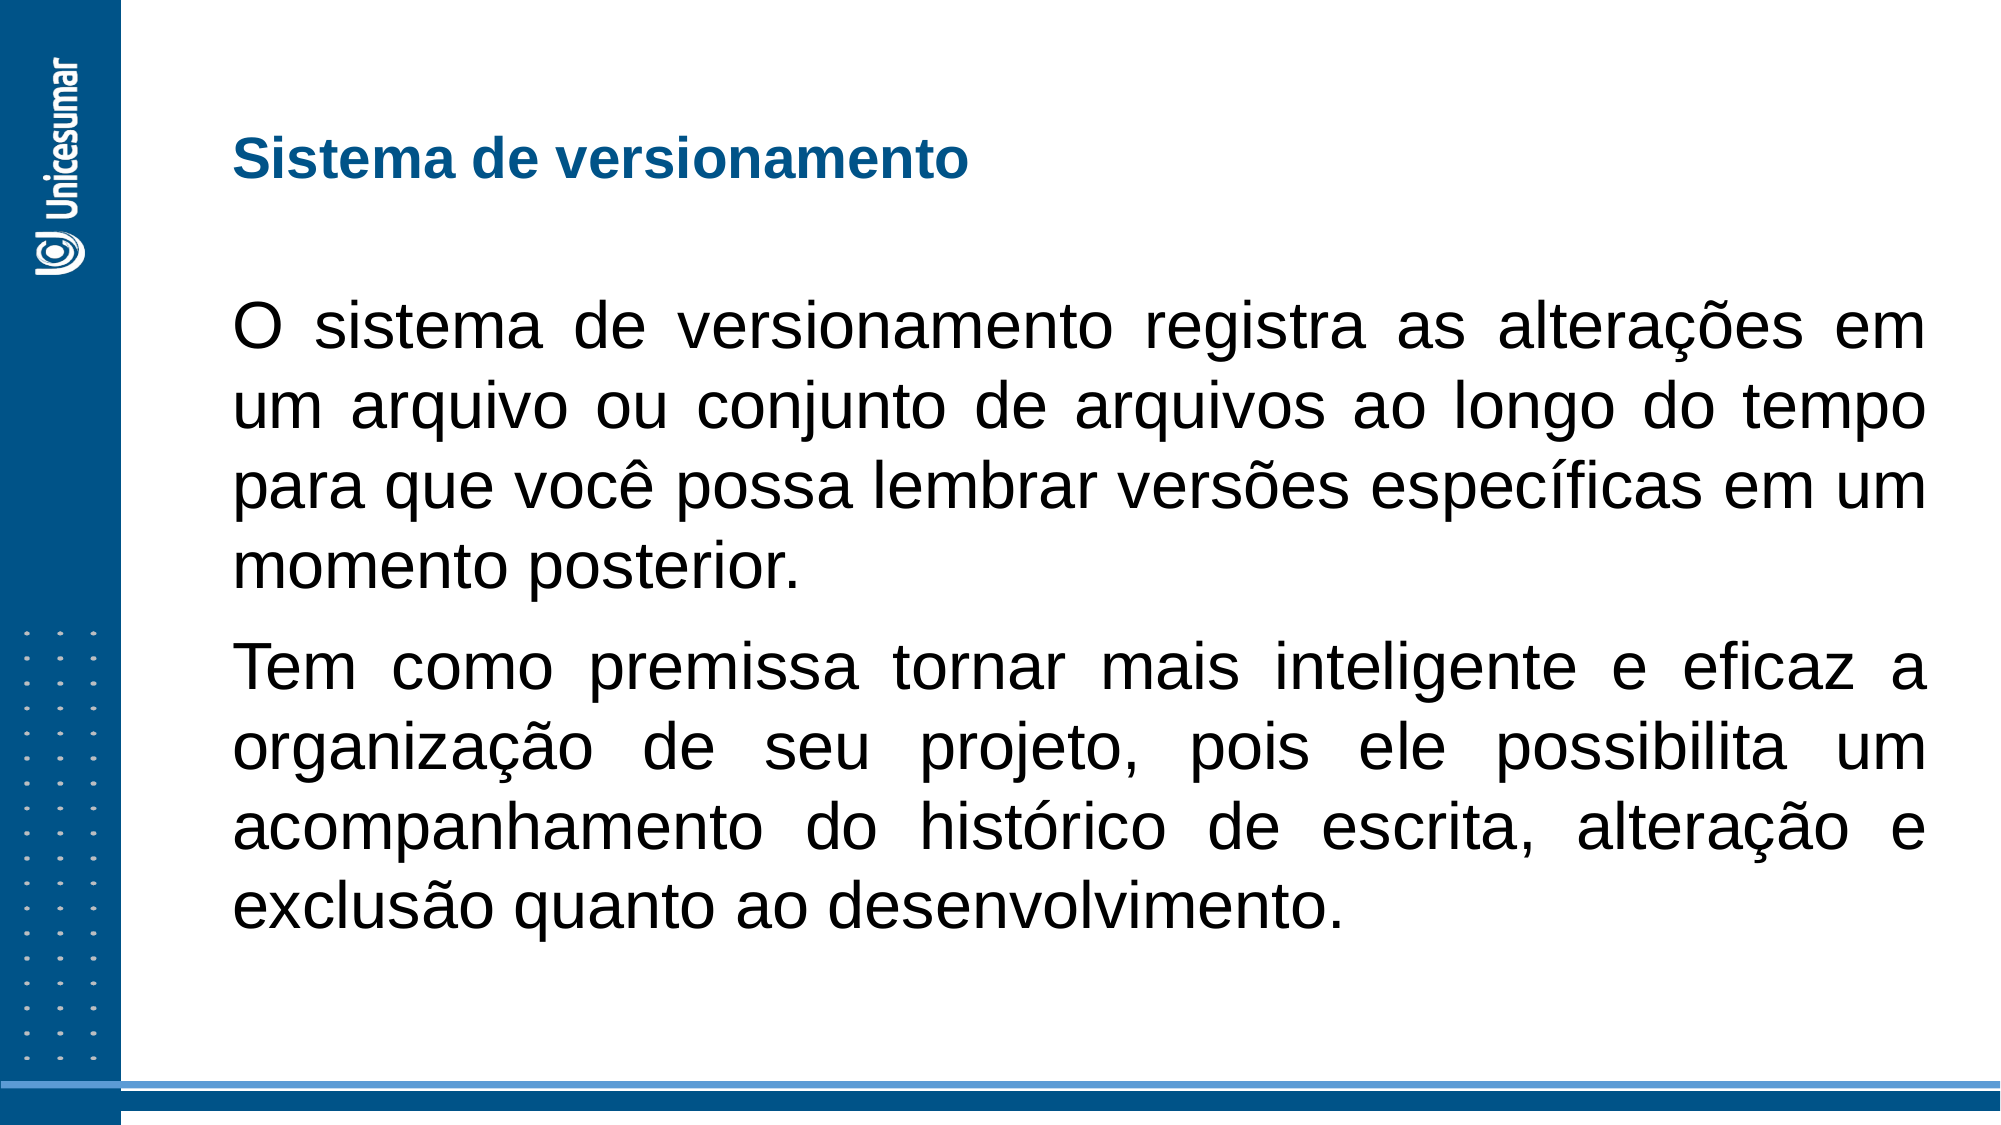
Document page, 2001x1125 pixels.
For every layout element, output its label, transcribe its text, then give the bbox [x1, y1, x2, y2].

picture [36, 58, 85, 275]
list Sistema de versionamento [217, 81, 1945, 237]
picture [24, 631, 111, 1060]
list O sistema de versionamento registra as alterações em um arquivo ou conjunto de arquivos ao longo do tempo para que você possa lembrar versões específicas em um momento posterior. Tem como premissa tornar mais inteligente e eficaz a organização de seu projeto, pois ele possibilita um acompanhamento do histórico de escrita, alteração e exclusão quanto ao desenvolvimento. [217, 274, 1945, 969]
